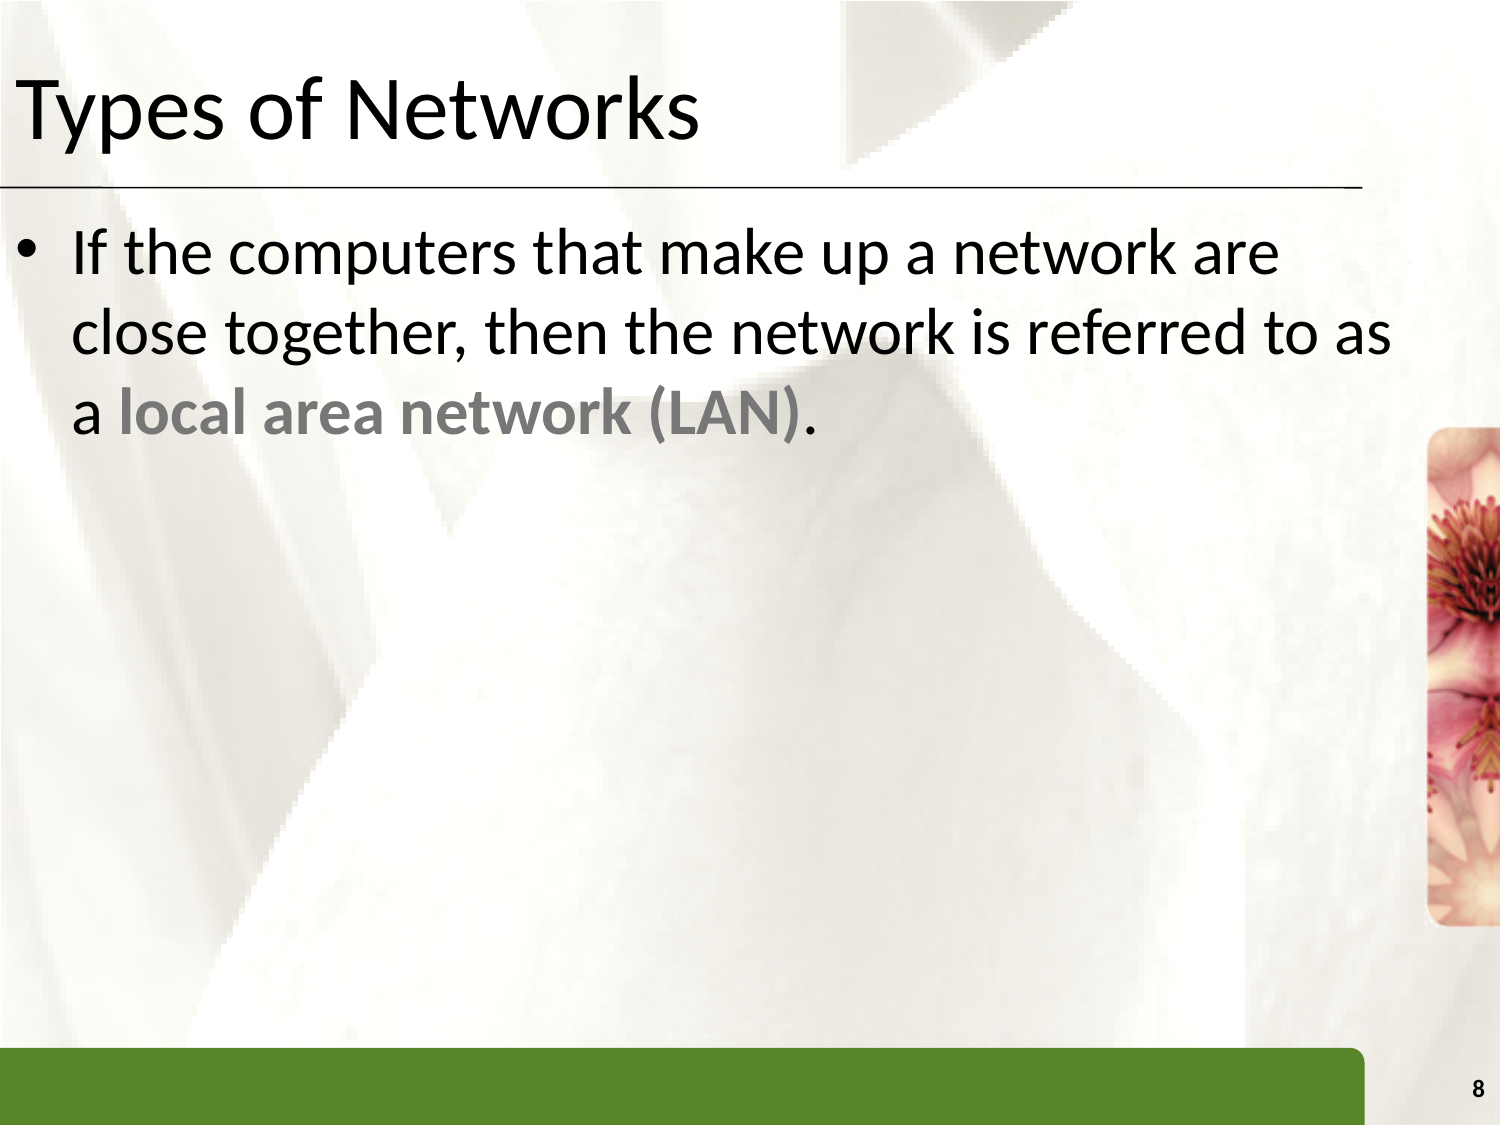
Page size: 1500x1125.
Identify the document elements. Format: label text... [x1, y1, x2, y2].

list If the computers that make up a network are close together, then the network is referred to as a local area network (LAN). [0, 199, 1426, 1006]
slide_number 8 [1412, 1050, 1500, 1125]
title Types of Networks [0, 24, 1363, 181]
picture [1426, 425, 1500, 930]
